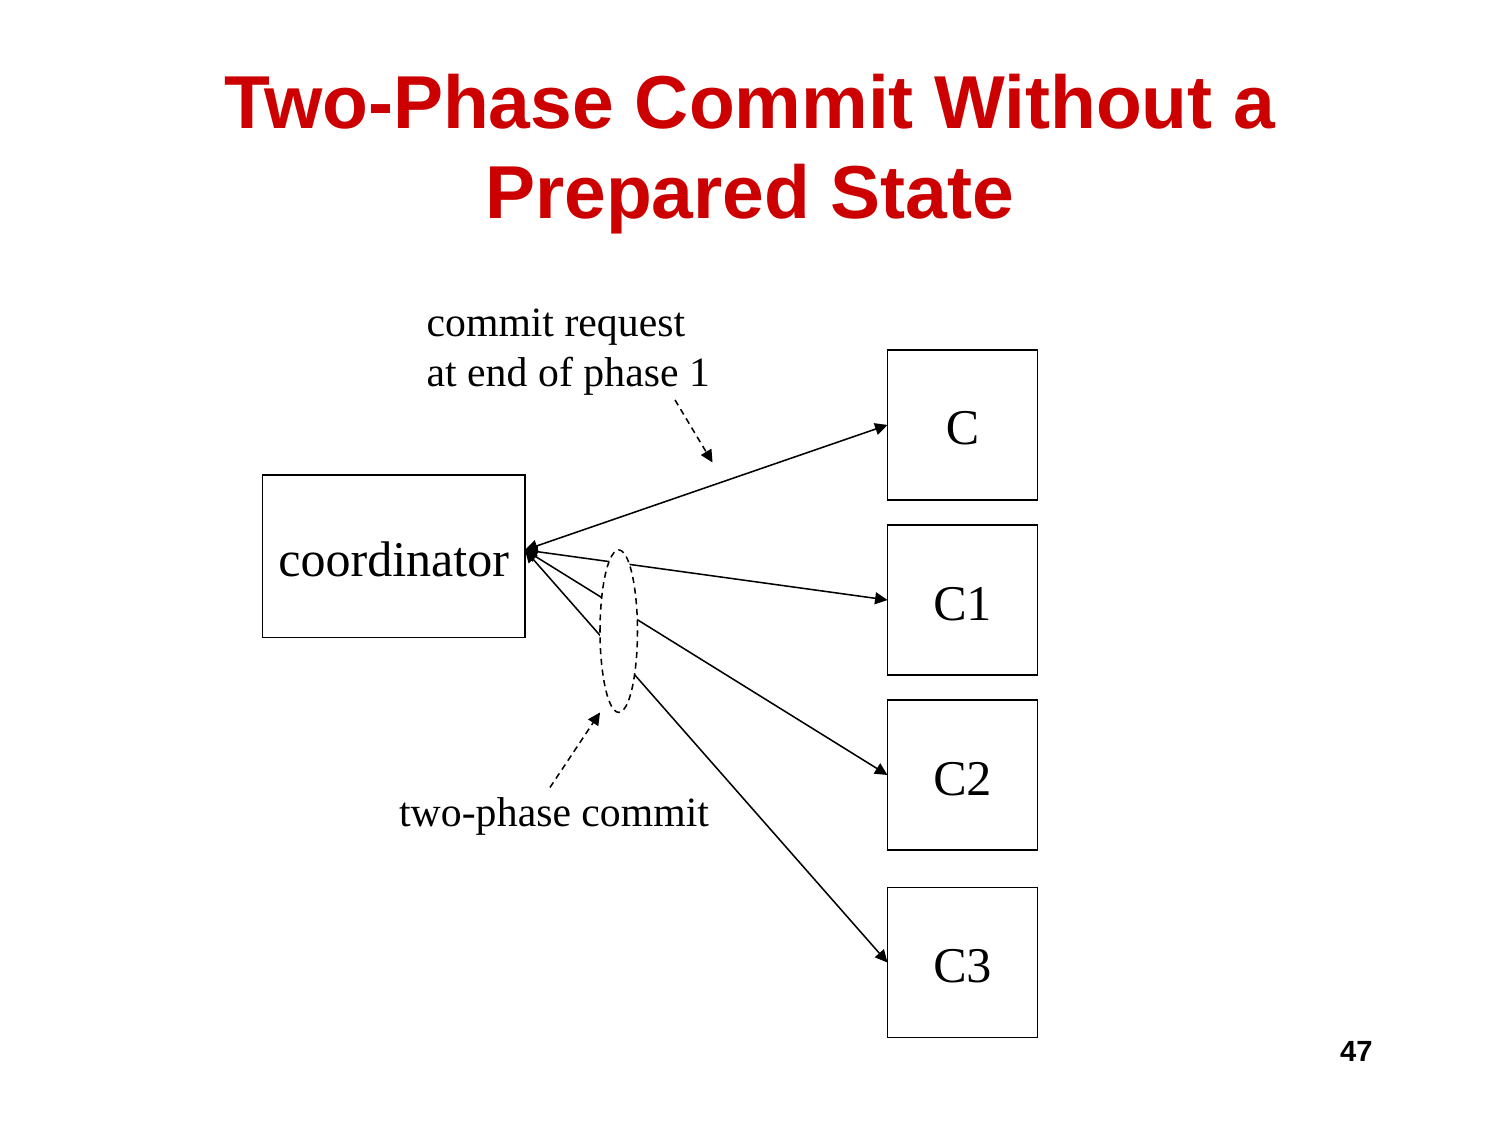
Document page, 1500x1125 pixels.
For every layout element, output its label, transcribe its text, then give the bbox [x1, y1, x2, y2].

text_box [638, 619, 888, 775]
text_box C [887, 349, 1038, 500]
title Two-Phase Commit Without a Prepared State [112, 49, 1388, 238]
text_box [700, 447, 713, 463]
text_box C1 [887, 524, 1038, 675]
text_box [525, 549, 600, 636]
text_box [600, 549, 638, 713]
text_box C3 [887, 887, 1038, 1038]
text_box [526, 545, 539, 551]
text_box [539, 423, 888, 546]
text_box [1074, 1024, 1388, 1100]
text_box [635, 675, 888, 963]
text_box C2 [887, 699, 1038, 850]
text_box coordinator [262, 474, 525, 638]
text_box [528, 550, 539, 554]
text_box [587, 712, 601, 727]
text_box [630, 564, 888, 605]
text_box two-phase commit [384, 777, 724, 843]
text_box commit request at end of phase 1 [411, 287, 726, 403]
text_box [525, 540, 537, 549]
